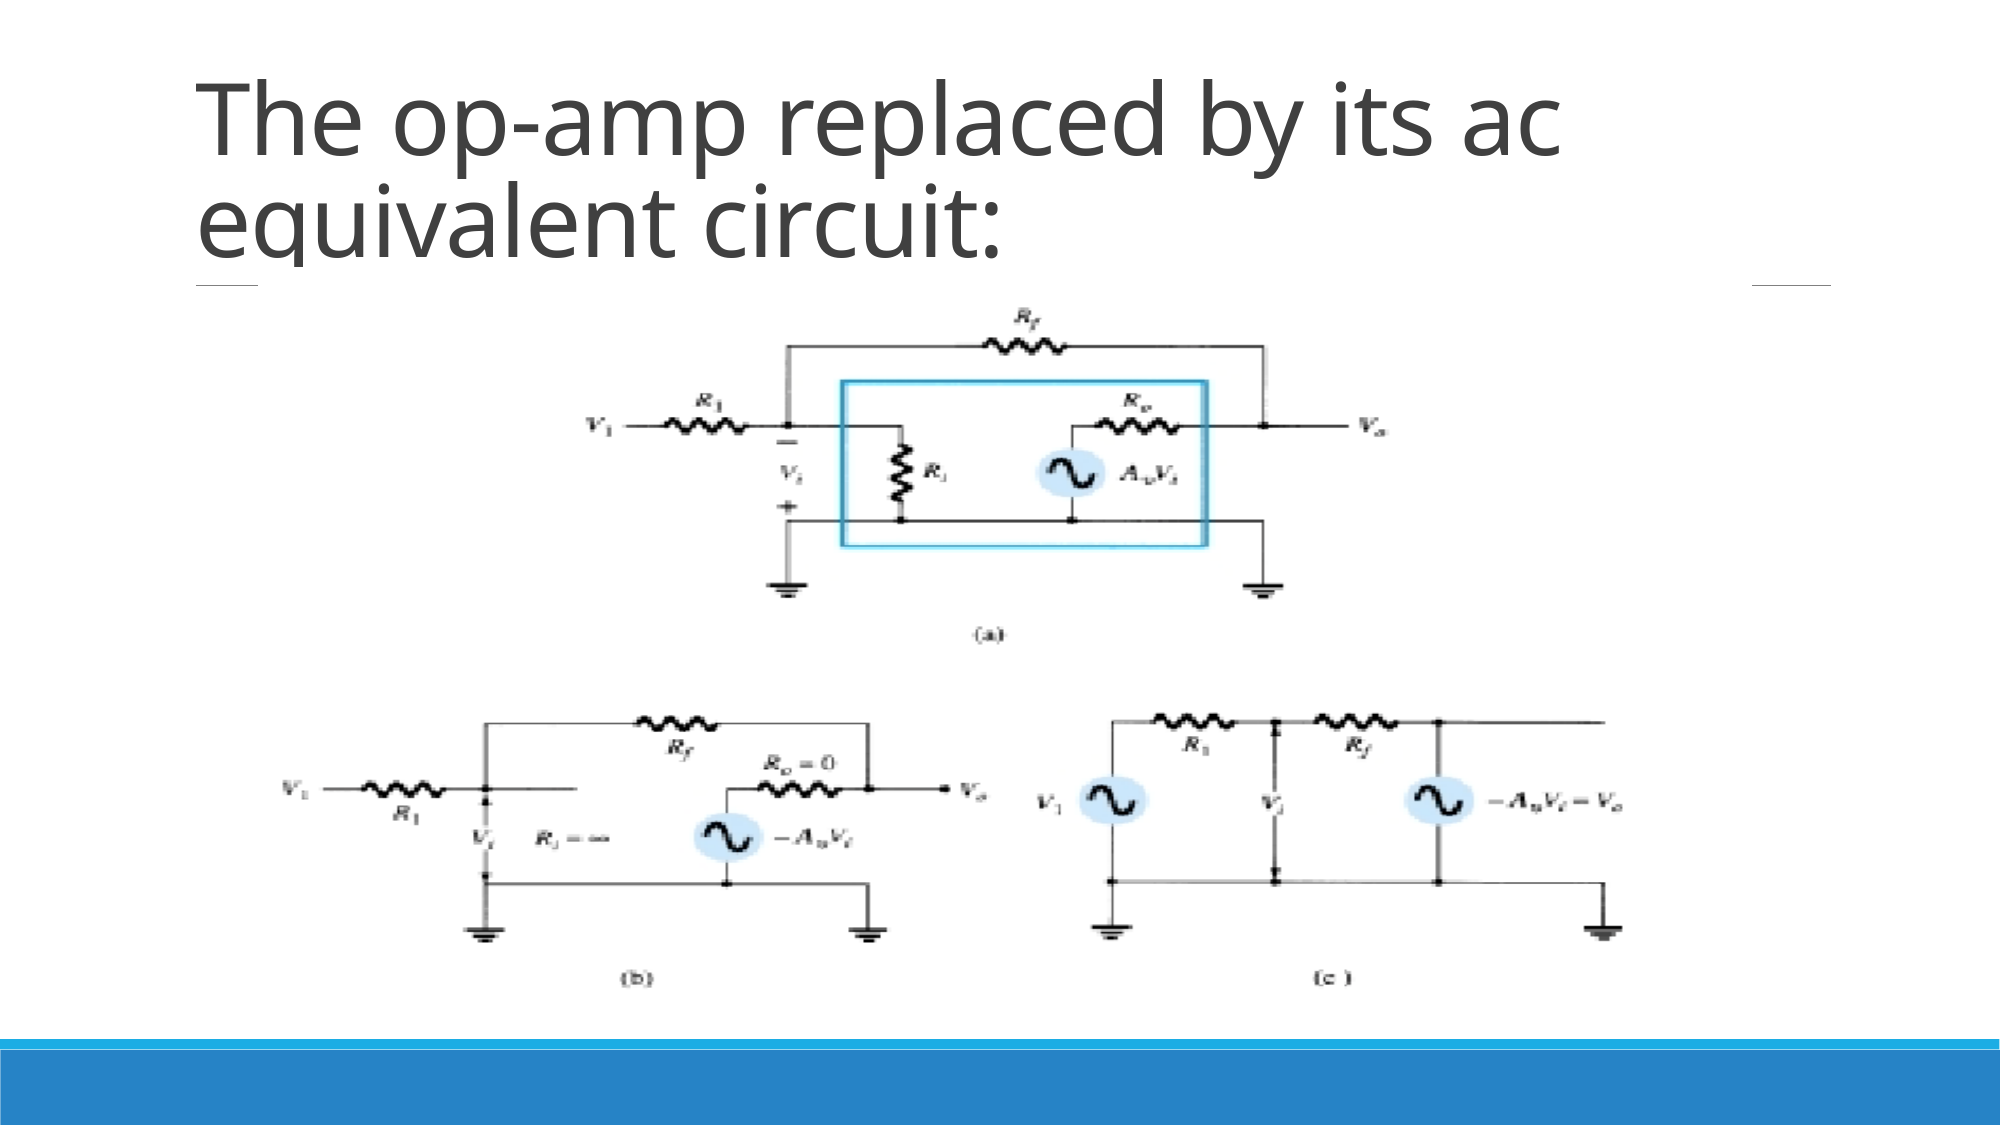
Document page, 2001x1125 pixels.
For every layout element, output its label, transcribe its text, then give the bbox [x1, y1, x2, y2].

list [258, 266, 1752, 1028]
title The op-amp replaced by its ac equivalent circuit: [180, 47, 1830, 285]
